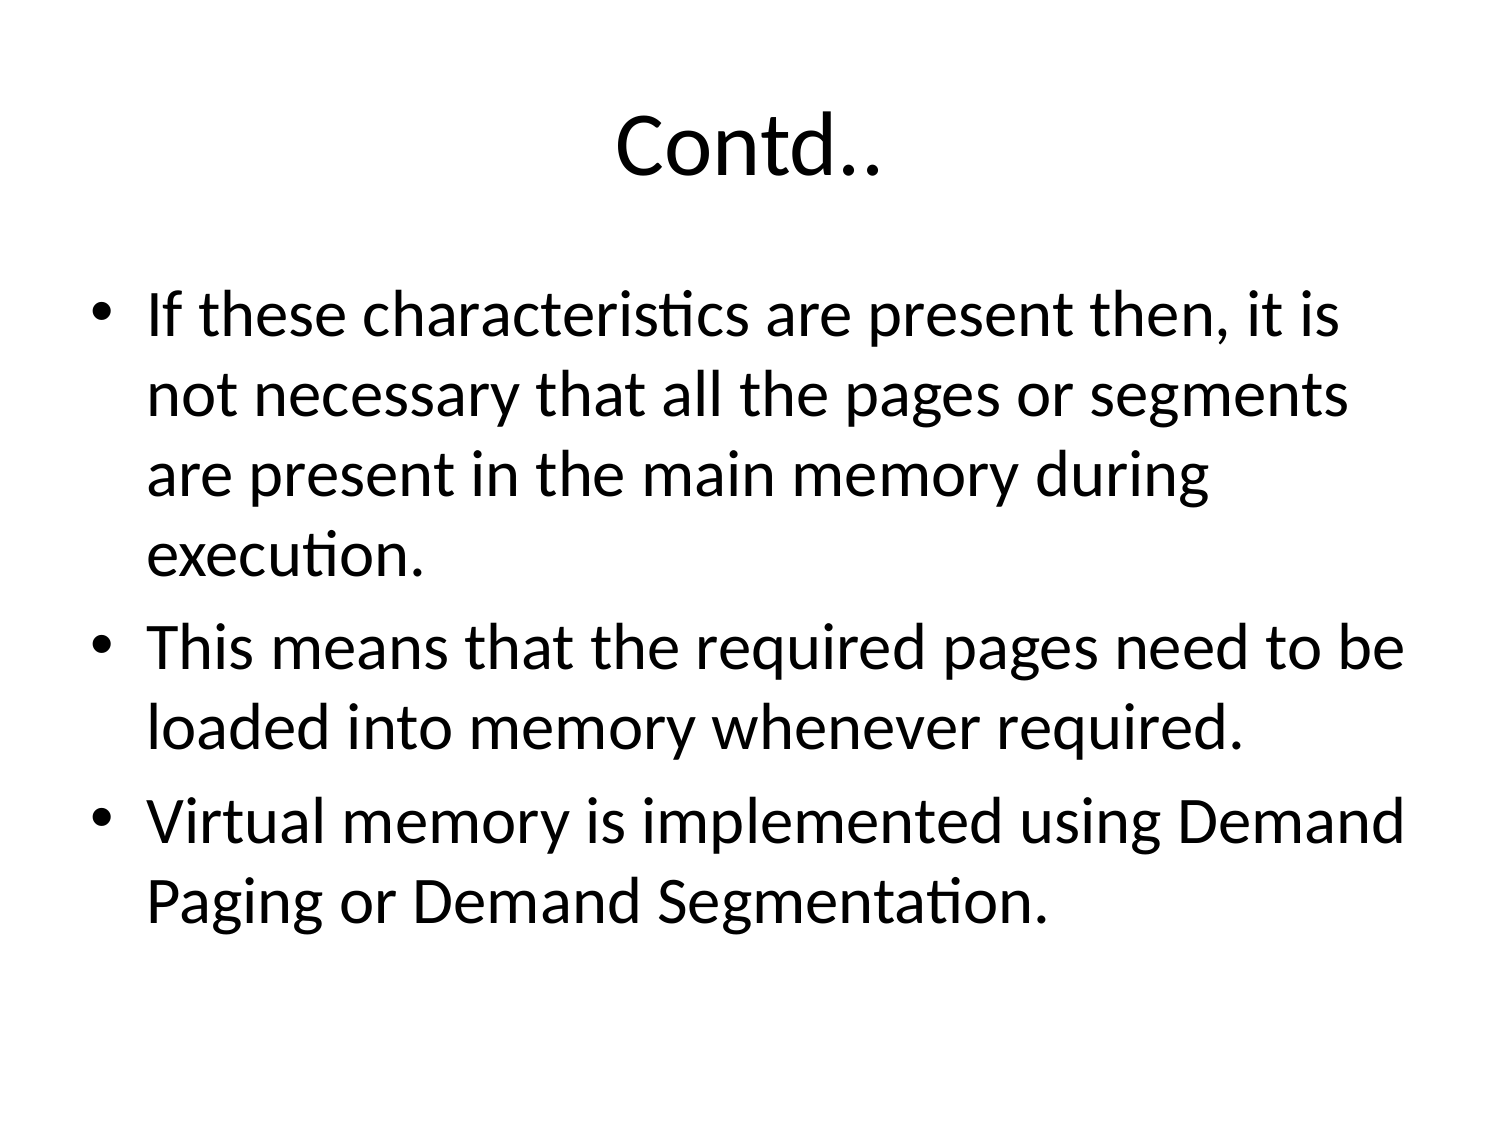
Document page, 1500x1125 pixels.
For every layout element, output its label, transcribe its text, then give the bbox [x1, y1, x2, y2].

title Contd.. [75, 45, 1425, 233]
list If these characteristics are present then, it is not necessary that all the pages or segments are present in the main memory during execution. This means that the required pages need to be loaded into memory whenever required. Virtual memory is implemented using Demand Paging or Demand Segmentation. [75, 262, 1425, 1005]
